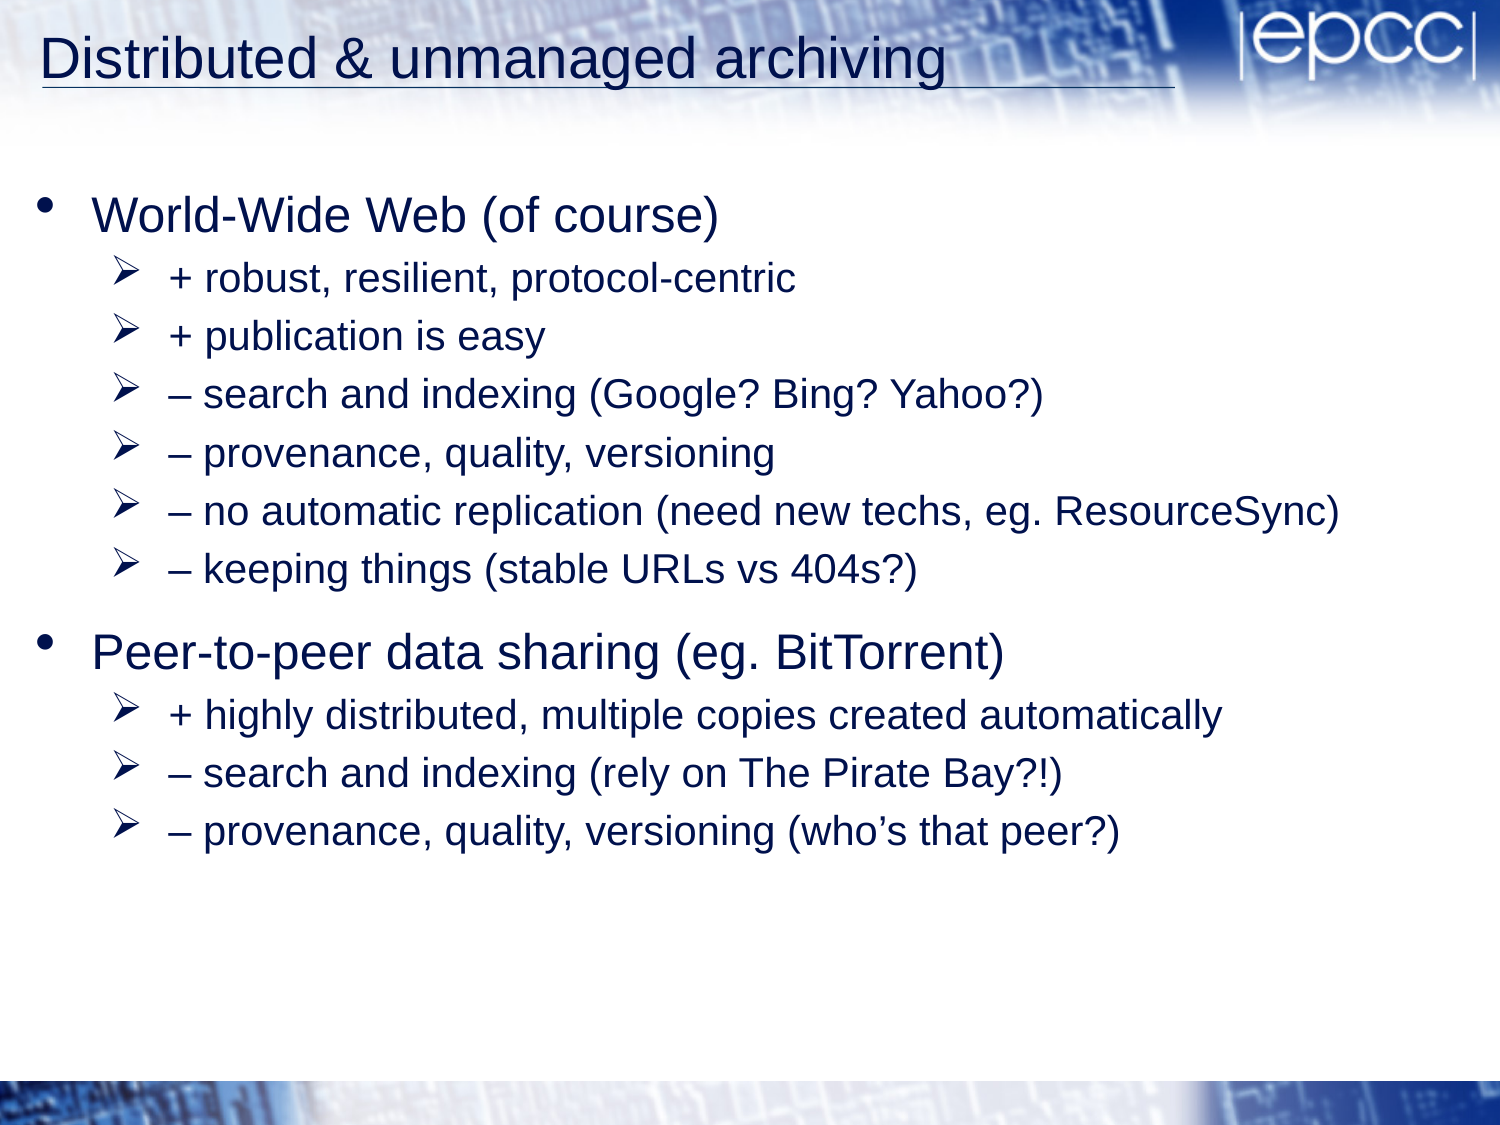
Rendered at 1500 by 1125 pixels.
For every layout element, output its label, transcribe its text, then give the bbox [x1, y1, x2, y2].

list World-Wide Web (of course) + robust, resilient, protocol-centric + publication is easy – search and indexing (Google? Bing? Yahoo?) – provenance, quality, versioning – no automatic replication (need new techs, eg. ResourceSync) – keeping things (stable URLs vs 404s?) Peer-to-peer data sharing (eg. BitTorrent) + highly distributed, multiple copies created automatically – search and indexing (rely on The Pirate Bay?!) – provenance, quality, versioning (who’s that peer?) [20, 162, 1463, 1025]
picture [0, 0, 1500, 146]
title Distributed & unmanaged archiving [24, 12, 1175, 98]
picture [0, 1081, 1500, 1125]
